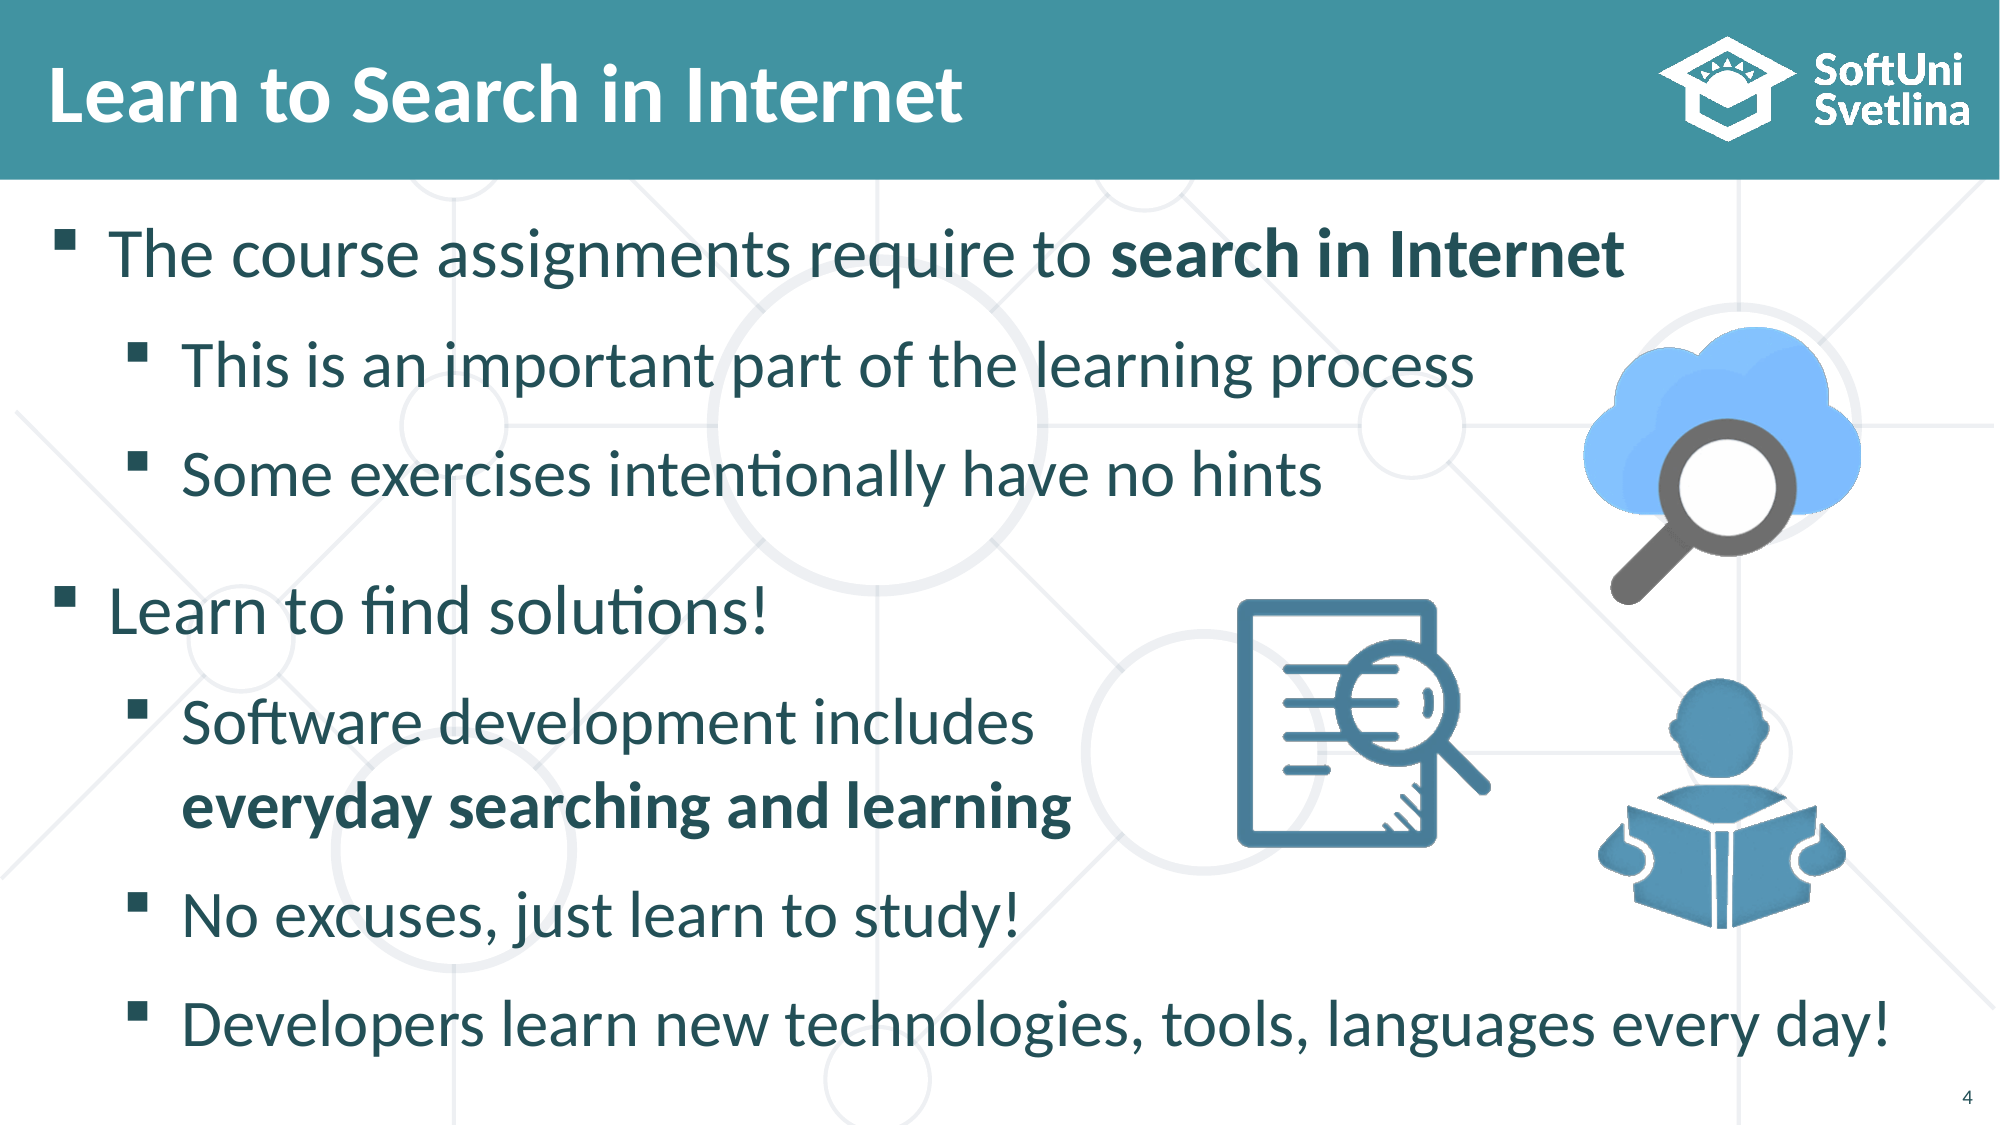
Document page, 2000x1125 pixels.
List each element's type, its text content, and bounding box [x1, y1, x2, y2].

picture [1580, 326, 1864, 605]
list The course assignments require to search in Internet This is an important part of the learning process Some exercises intentionally have no hints Learn to find solutions! Software development includes everyday searching and learning No excuses, just learn to study! Developers learn new technologies, tools, languages every day! [31, 196, 1970, 1094]
picture [1653, 32, 1971, 146]
picture [1232, 593, 1496, 851]
title Learn to Search in Internet [31, 16, 1638, 162]
slide_number 4 [1927, 1067, 1988, 1116]
picture [1591, 671, 1853, 932]
